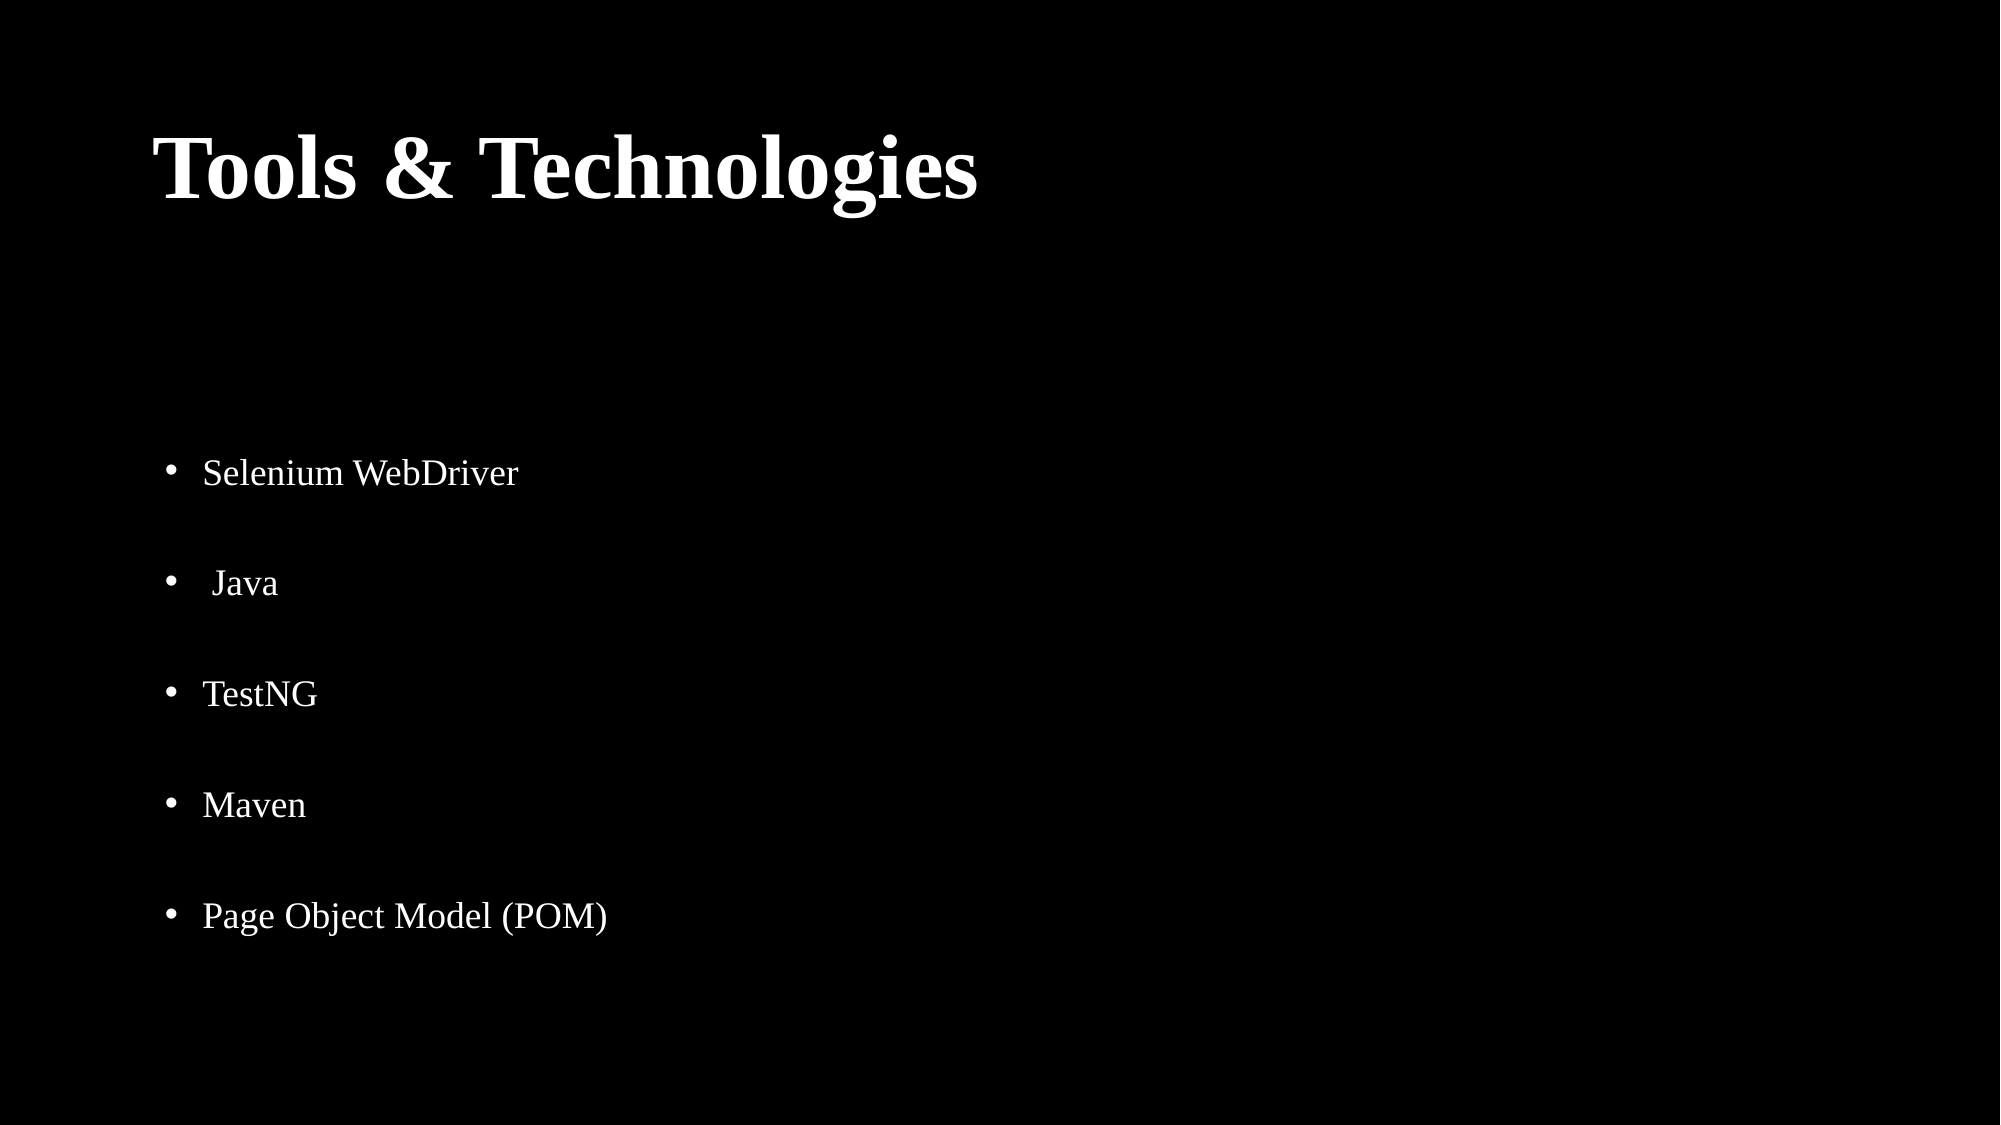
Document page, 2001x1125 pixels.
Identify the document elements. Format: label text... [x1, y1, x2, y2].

title Tools & Technologies [137, 59, 1863, 278]
list Selenium WebDriver Java TestNG Maven Page Object Model (POM) [149, 342, 1352, 996]
